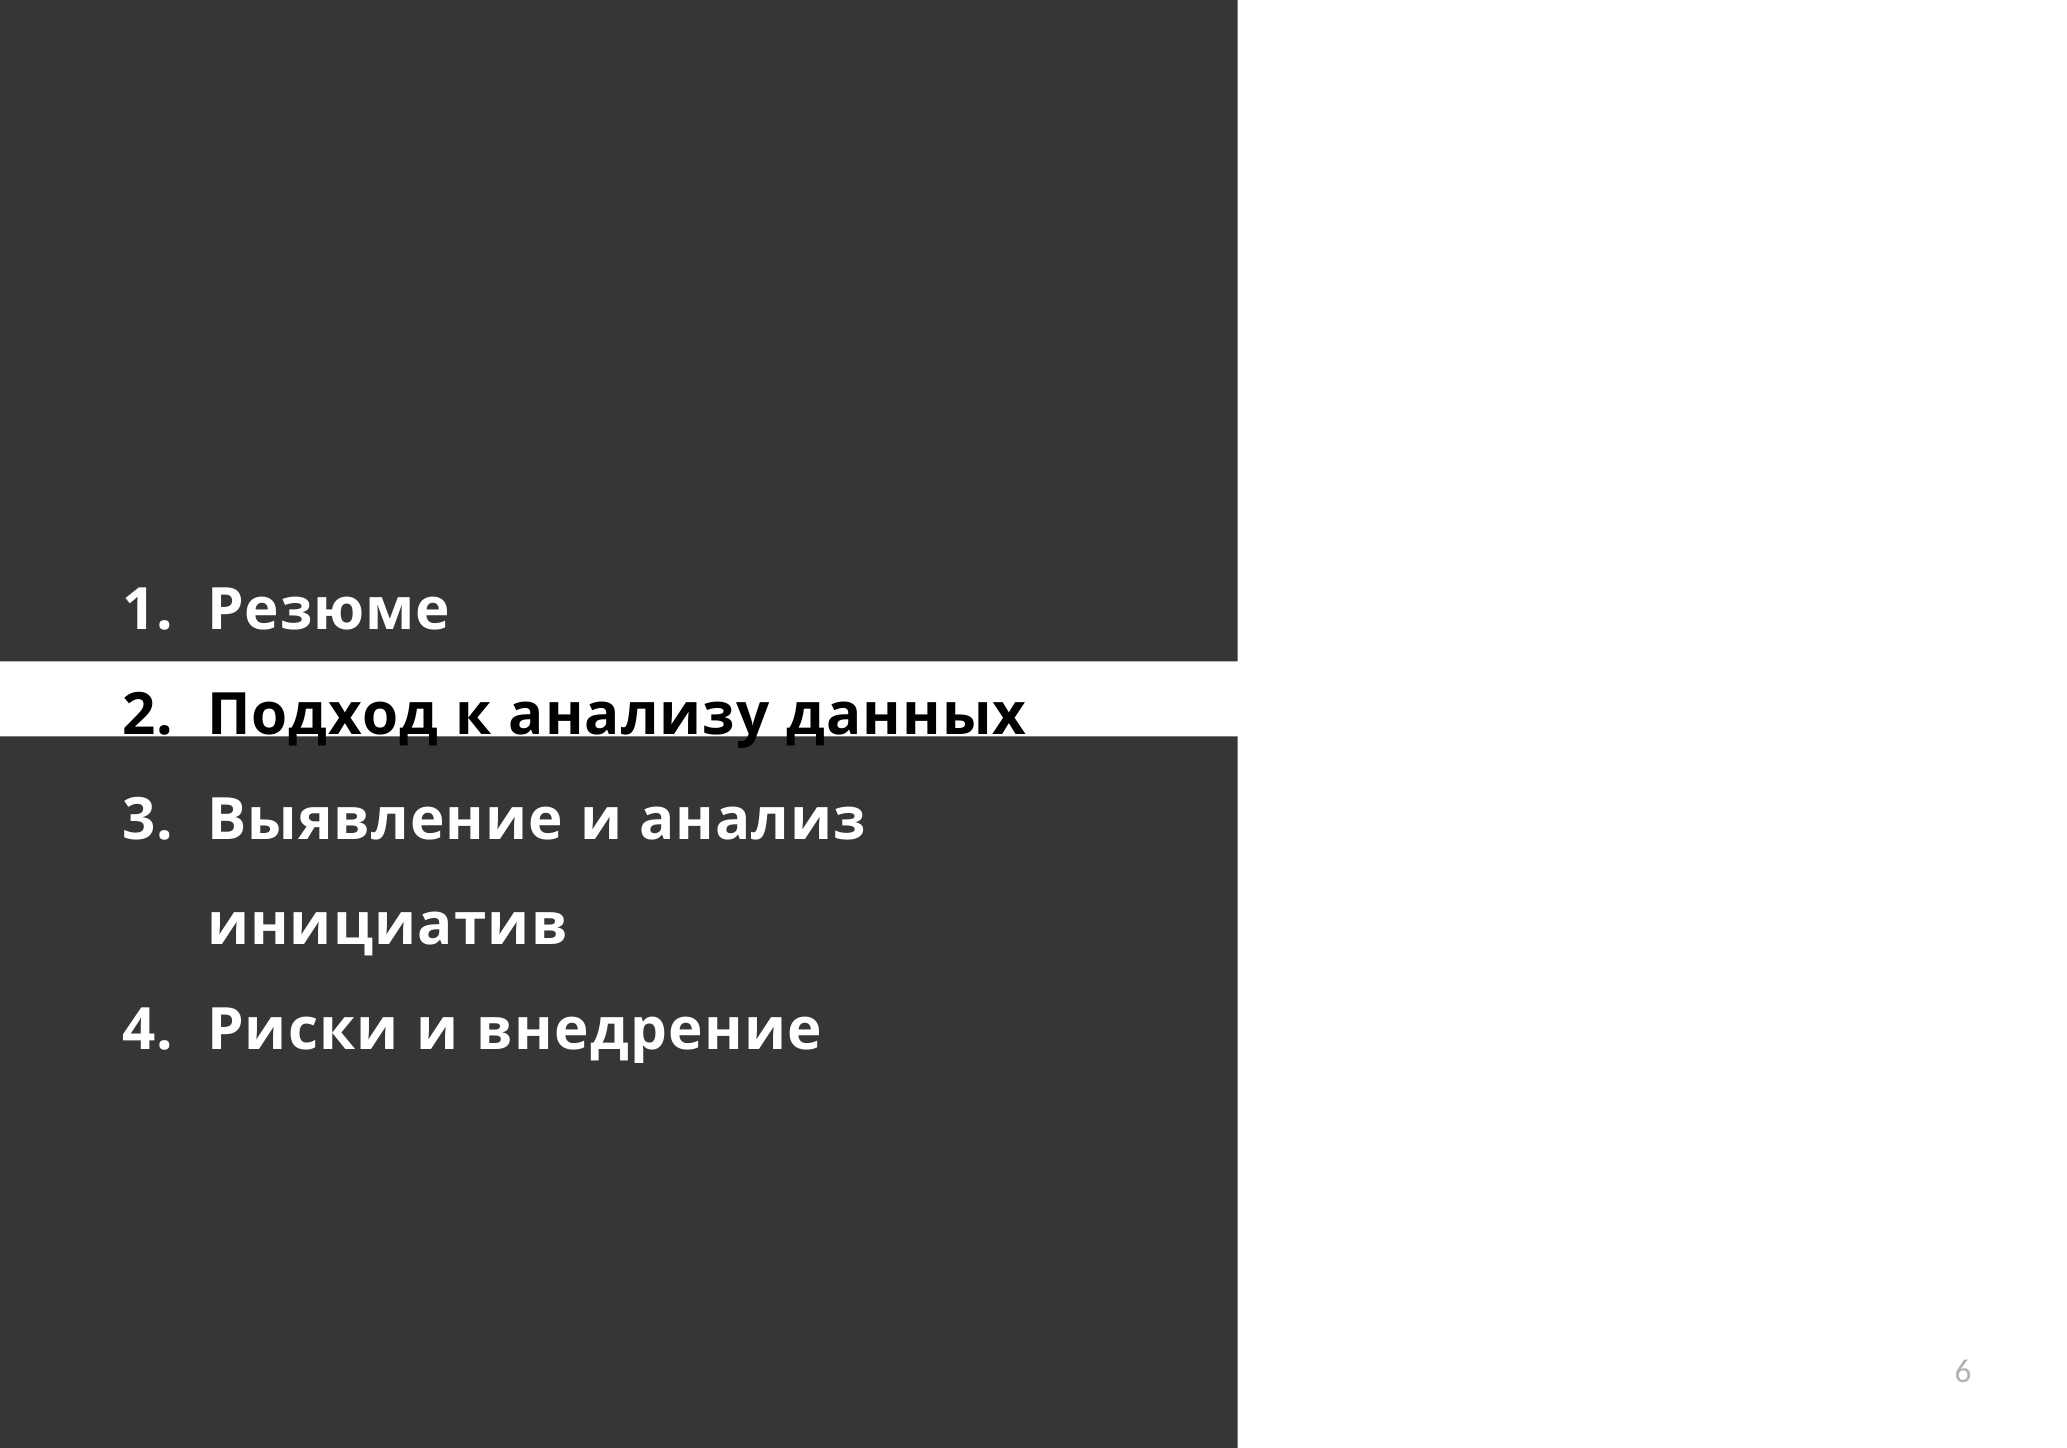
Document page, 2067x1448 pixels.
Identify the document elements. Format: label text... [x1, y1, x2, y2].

slide_number 6 [1495, 1348, 1972, 1422]
text_box [0, 736, 1238, 1448]
text_box [0, 0, 1238, 662]
text_box Резюме Подход к анализу данных Выявление и анализ инициатив Риски и внедрение [120, 498, 1379, 1061]
